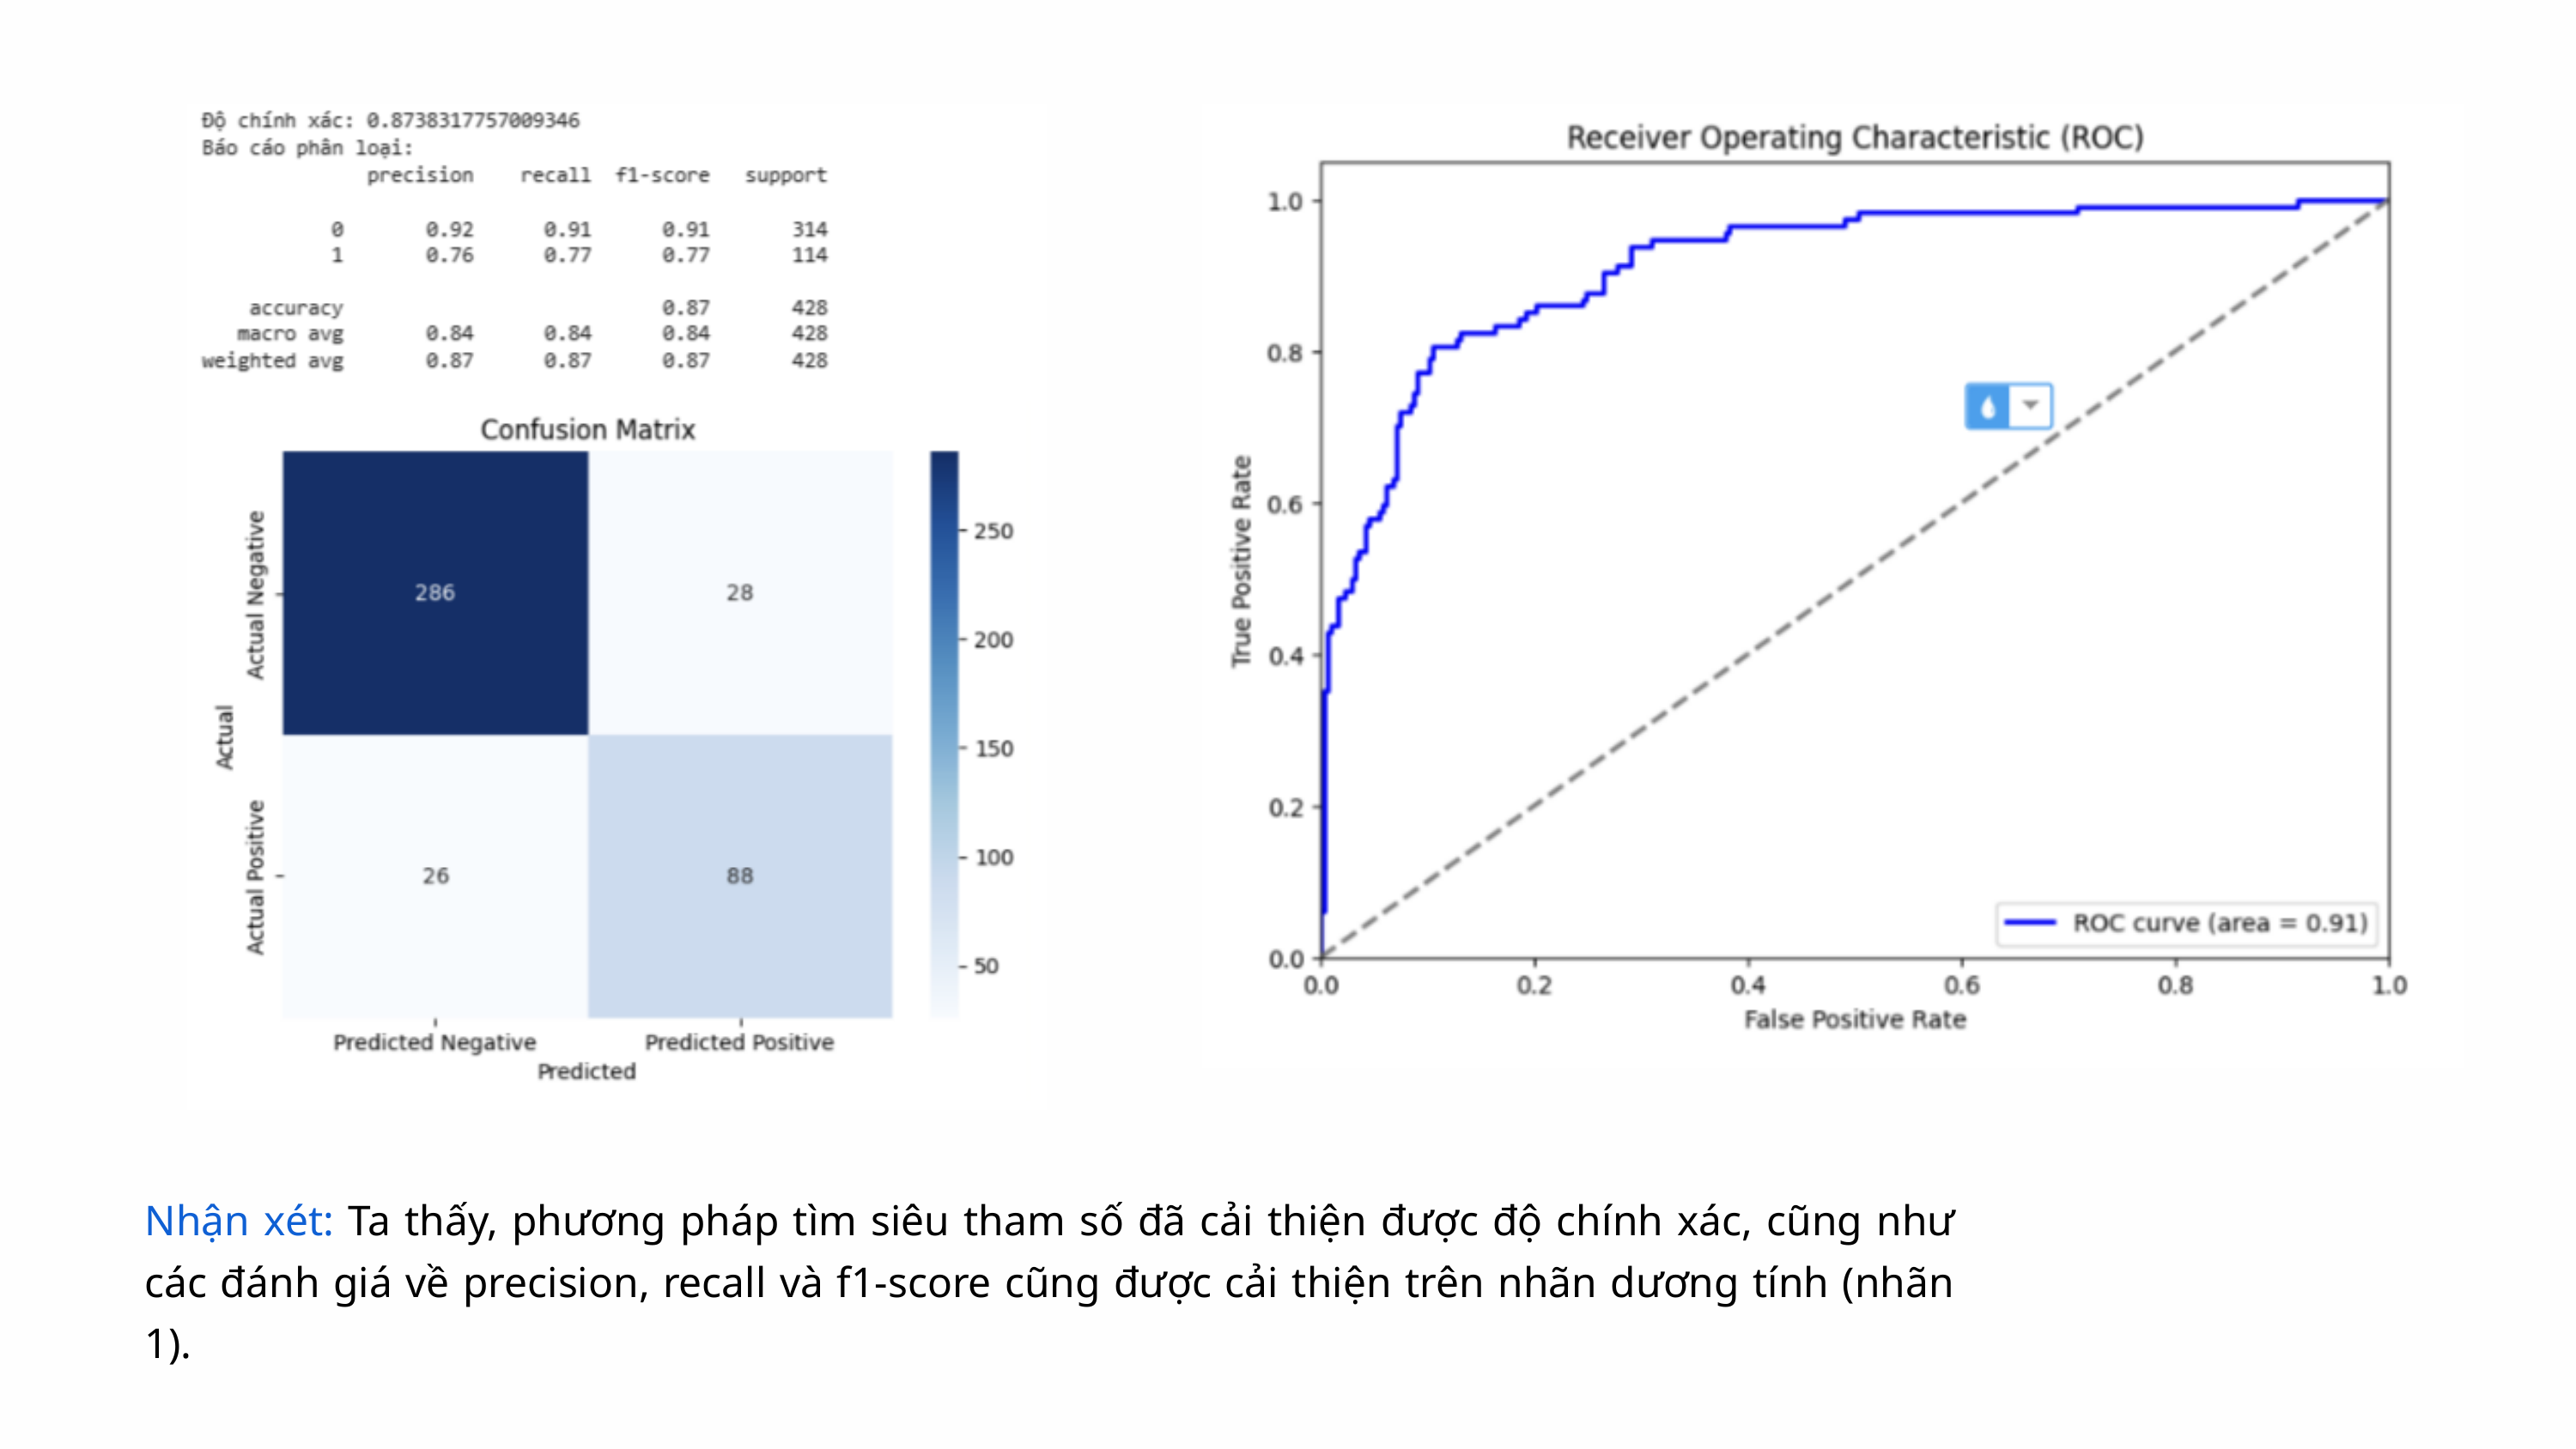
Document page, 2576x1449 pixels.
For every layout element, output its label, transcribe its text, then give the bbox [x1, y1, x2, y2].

text_box [1200, 104, 2465, 1068]
text_box [186, 104, 1048, 1110]
text_box Nhận xét: Ta thấy, phương pháp tìm siêu tham số đã cải thiện được độ chính xác, cũng như các đánh giá về precision, recall và f1-score cũng được cải thiện trên nhãn dương tính (nhãn 1). [144, 1181, 1959, 1367]
